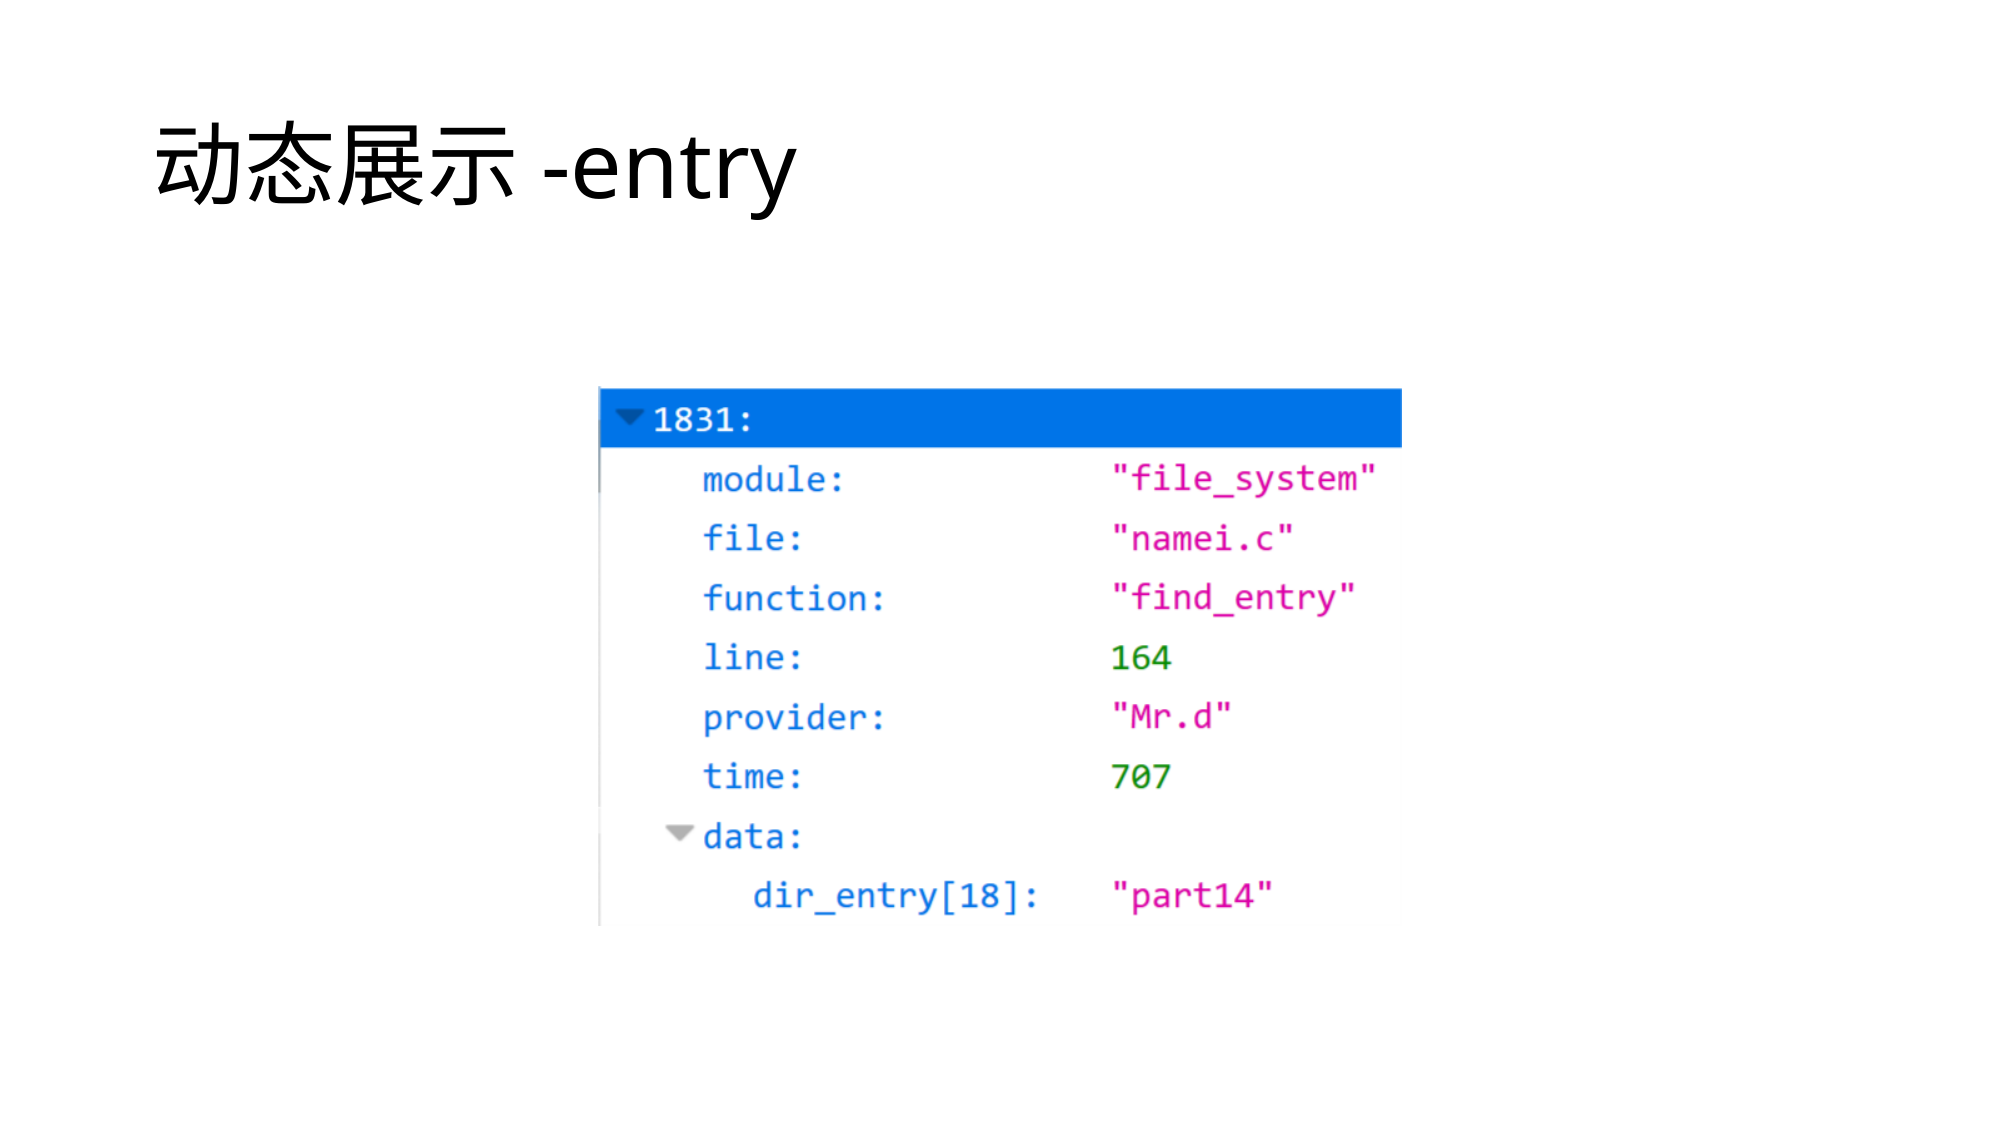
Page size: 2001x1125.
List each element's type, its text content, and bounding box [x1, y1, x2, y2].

title 动态展示-entry [137, 59, 1863, 278]
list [598, 386, 1402, 926]
